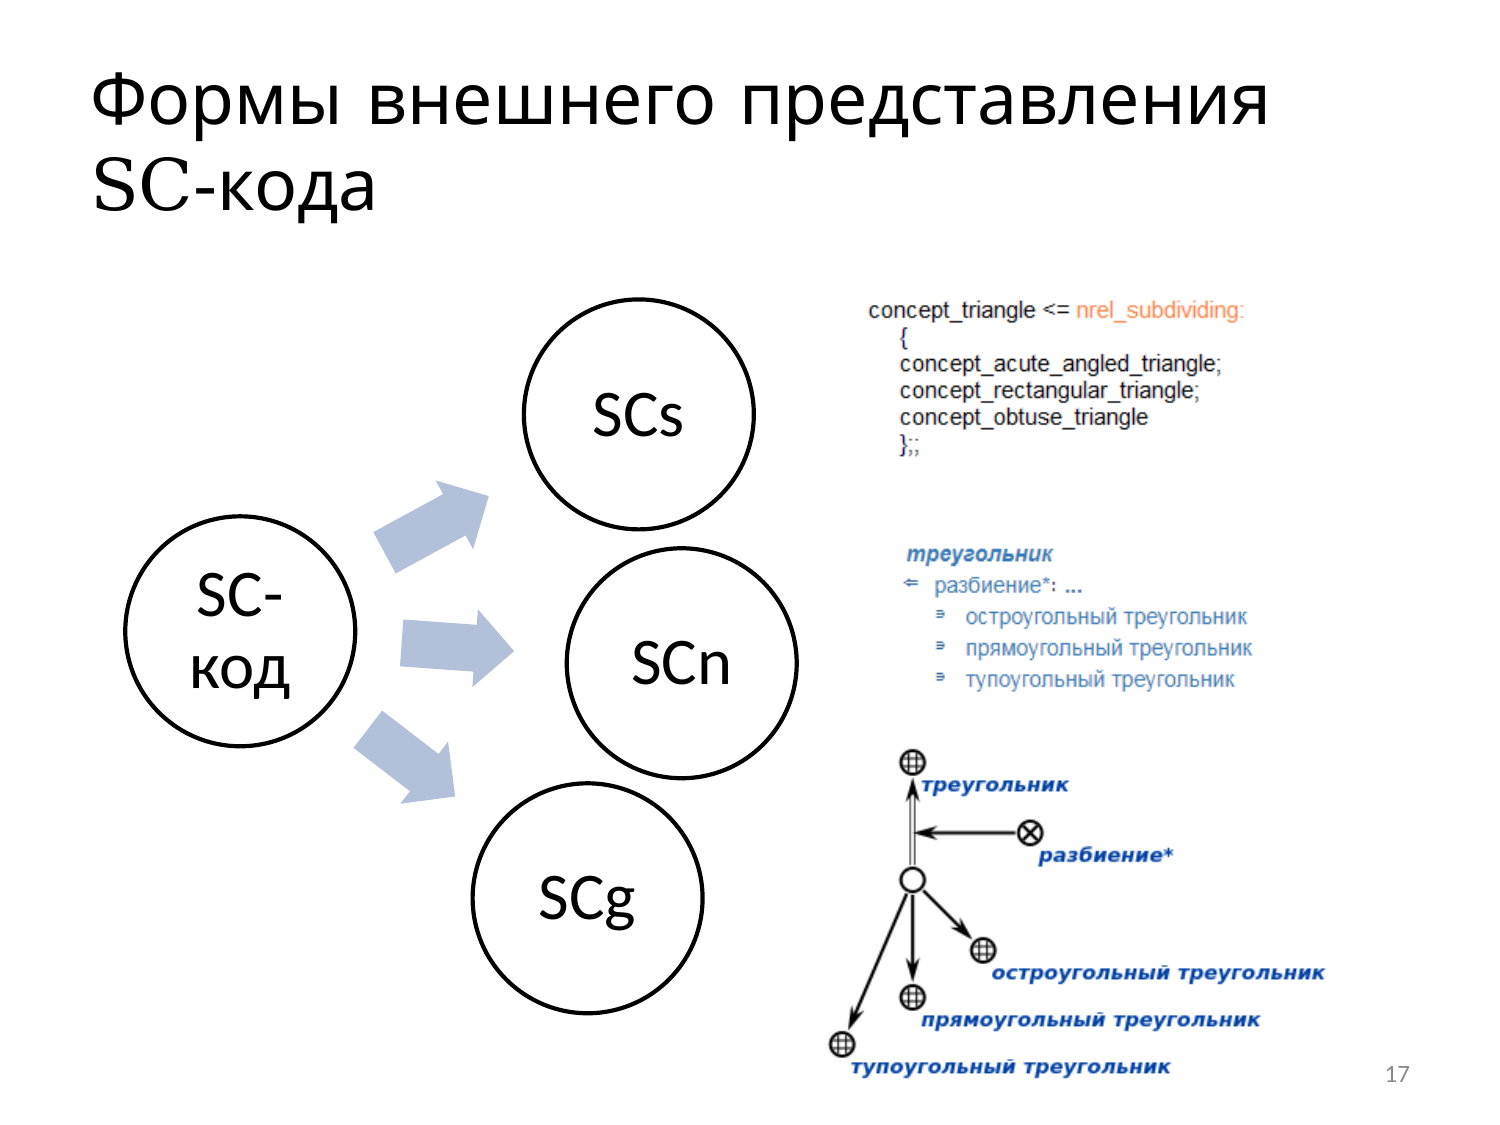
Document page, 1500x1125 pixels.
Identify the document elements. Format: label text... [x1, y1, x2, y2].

title Формы внешнего представления SC-кода [75, 45, 1425, 233]
picture [863, 293, 1255, 477]
picture [891, 541, 1265, 717]
slide_number 17 [1074, 1042, 1425, 1103]
picture [814, 740, 1342, 1094]
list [102, 299, 1398, 1014]
